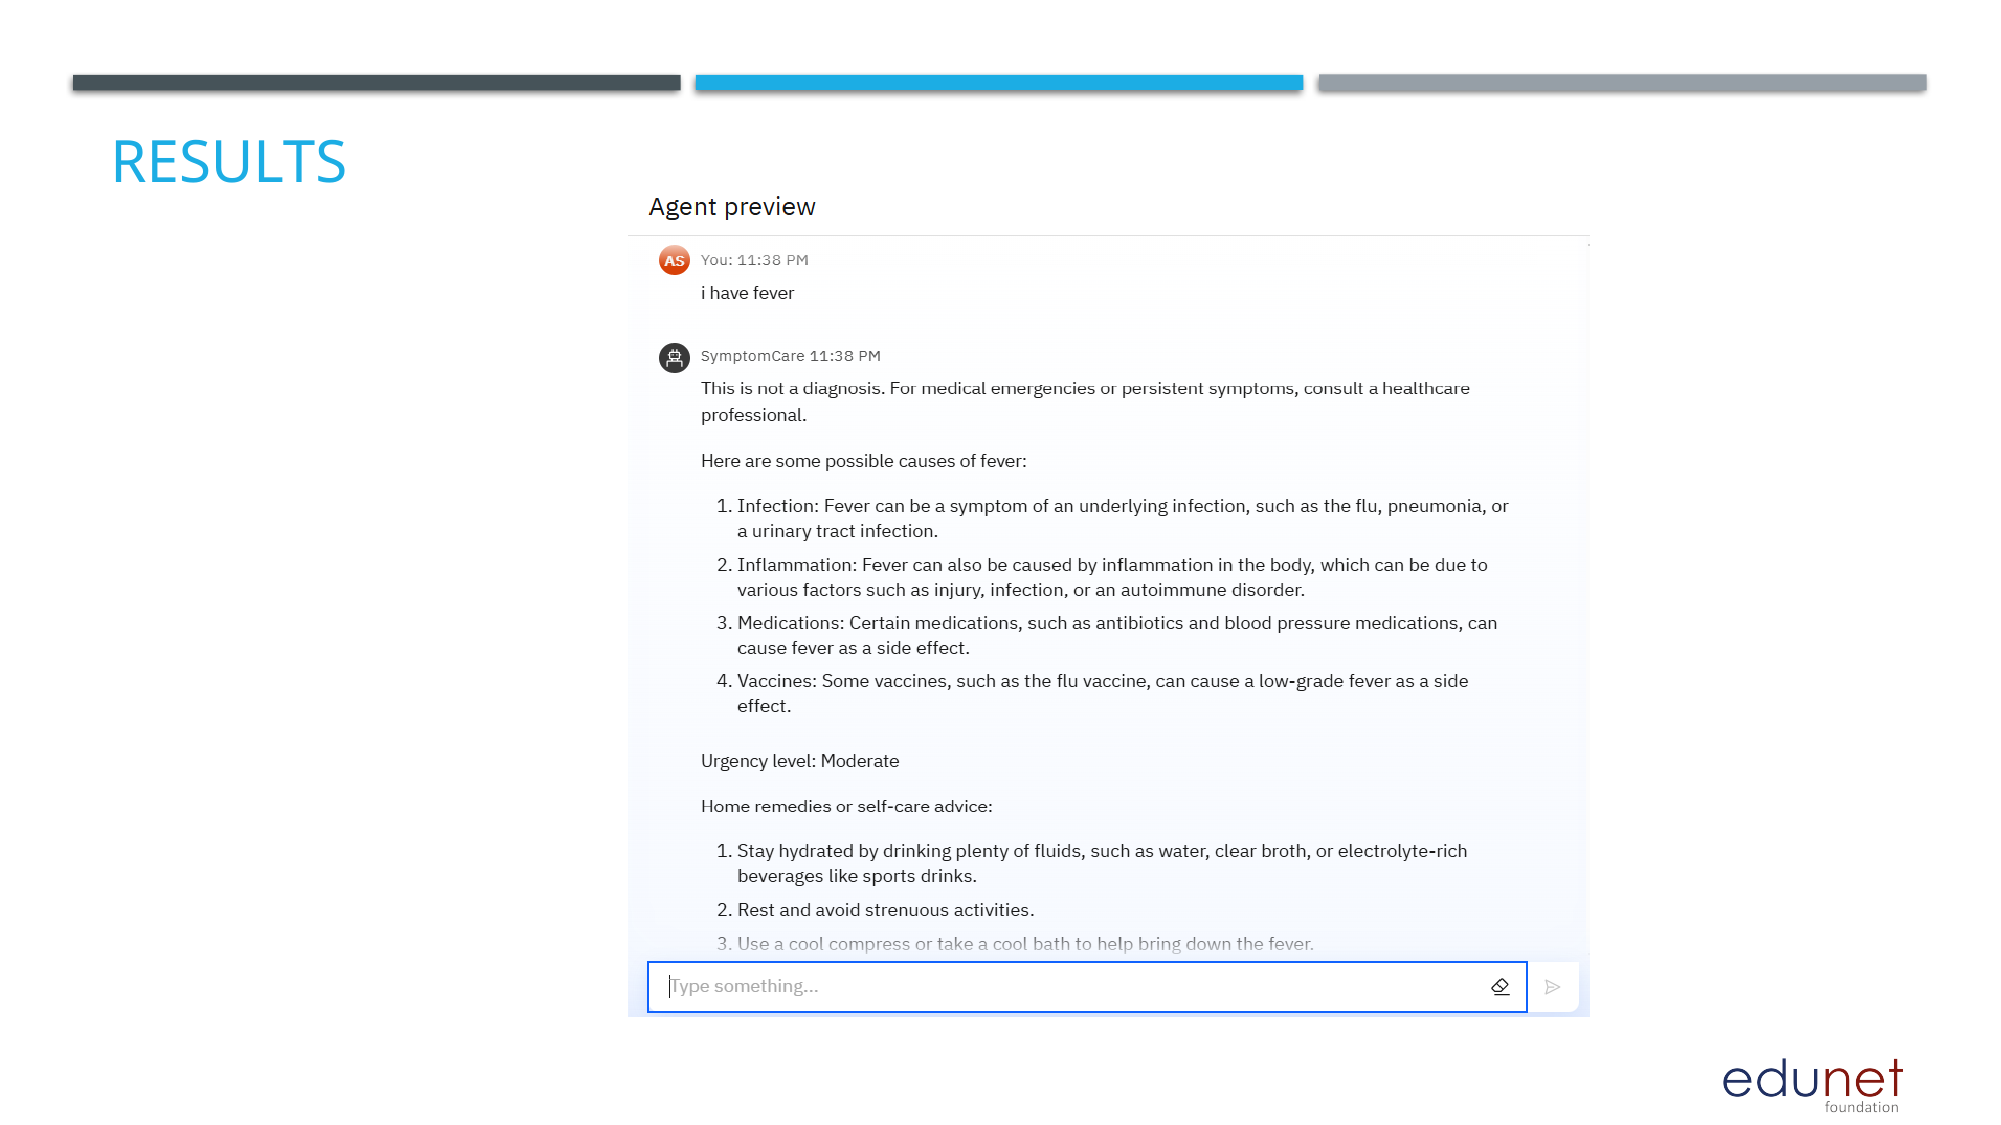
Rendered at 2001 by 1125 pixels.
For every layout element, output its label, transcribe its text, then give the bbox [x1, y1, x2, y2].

title Results [95, 115, 1905, 203]
picture [627, 177, 1591, 1018]
picture [1719, 1056, 1905, 1116]
